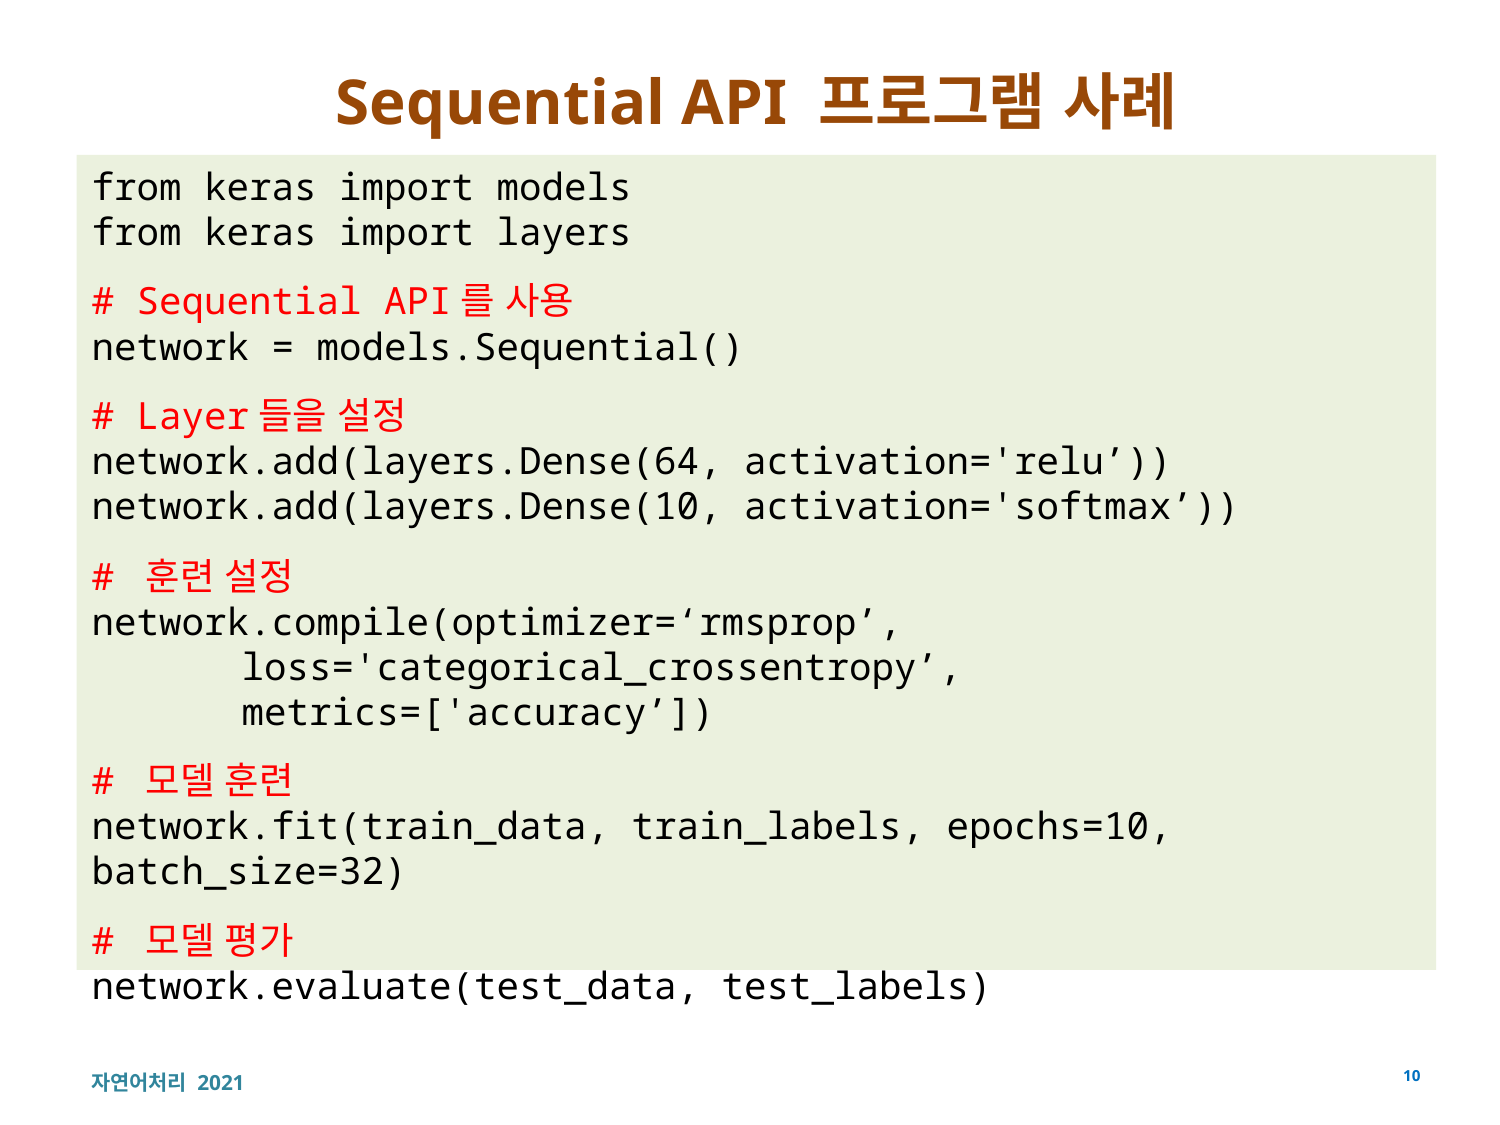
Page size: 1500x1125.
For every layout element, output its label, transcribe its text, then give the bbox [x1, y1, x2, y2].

title Sequential API 프로그램 사례 [76, 54, 1437, 145]
list from keras import models from keras import layers # Sequential API를 사용 network = models.Sequential() # Layer들을 설정 network.add(layers.Dense(64, activation='relu’)) network.add(layers.Dense(10, activation='softmax’)) # 훈련 설정 network.compile(optimizer=‘rmsprop’, loss='categorical_crossentropy’, metrics=['accuracy’]) # 모델 훈련 network.fit(train_data, train_labels, epochs=10, batch_size=32) # 모델 평가 network.evaluate(test_data, test_labels) [76, 154, 1437, 971]
